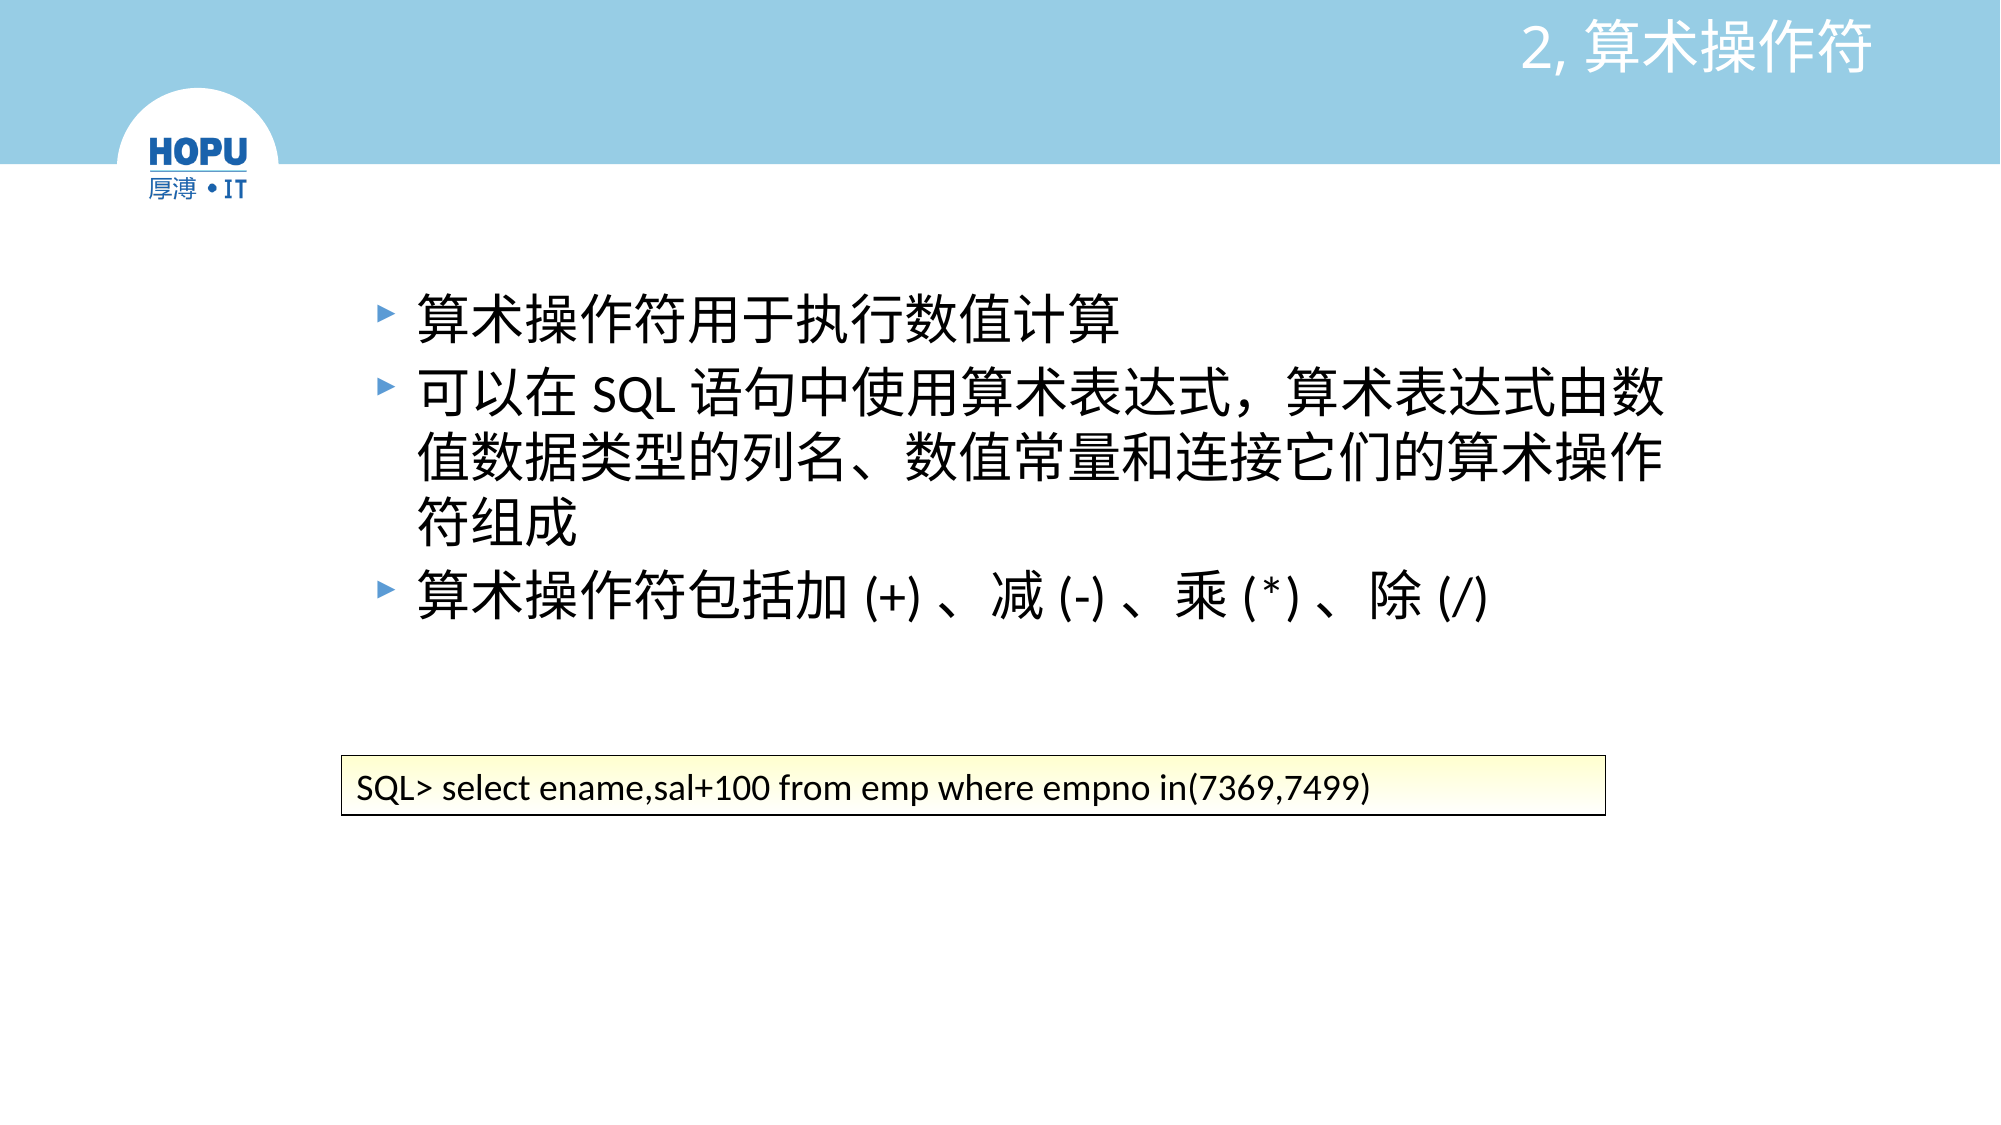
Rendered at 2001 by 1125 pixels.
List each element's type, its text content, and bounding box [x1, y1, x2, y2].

title 2,算术操作符 [1176, 1, 1890, 169]
text_box 算术操作符用于执行数值计算 可以在SQL语句中使用算术表达式，算术表达式由数值数据类型的列名、数值常量和连接它们的算术操作符组成 算术操作符包括加(+)、减(-)、乘(*)、除(/) [341, 277, 1692, 727]
text_box SQL> select ename,sal+100 from emp where empno in(7369,7499) [341, 755, 1606, 816]
picture [148, 136, 247, 200]
